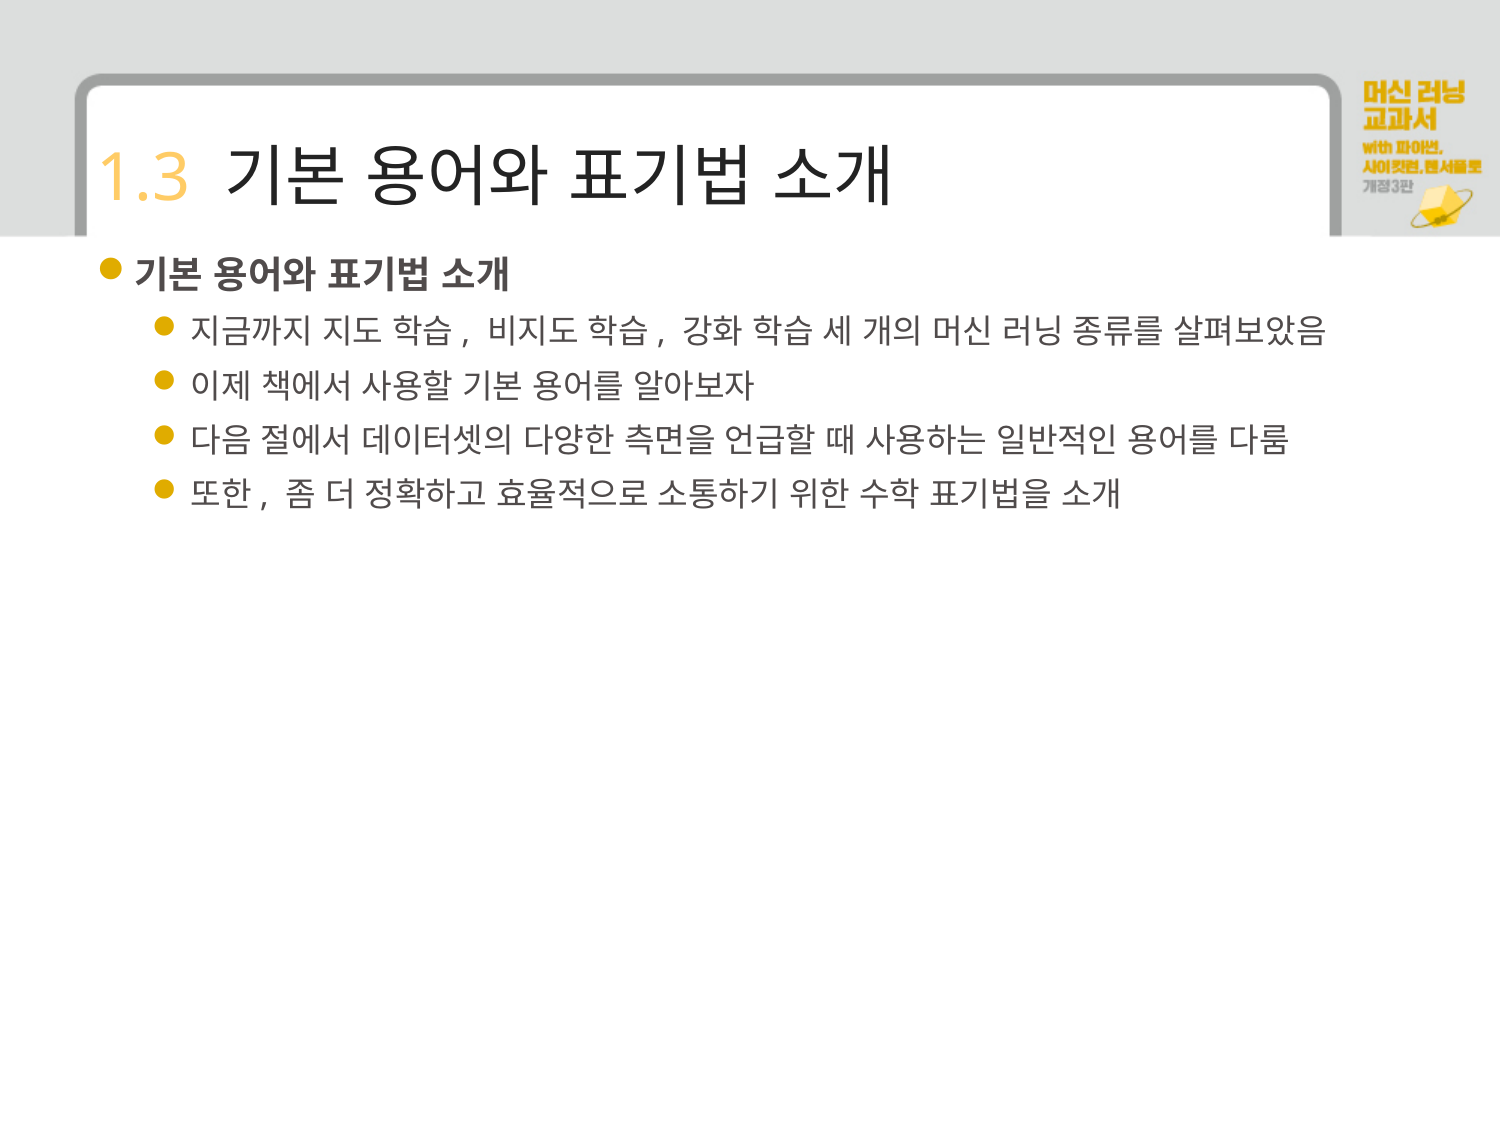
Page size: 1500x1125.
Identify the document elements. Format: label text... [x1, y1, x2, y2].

list 기본 용어와 표기법 소개 지금까지 지도 학습, 비지도 학습, 강화 학습 세 개의 머신 러닝 종류를 살펴보았음 이제 책에서 사용할 기본 용어를 알아보자 다음 절에서 데이터셋의 다양한 측면을 언급할 때 사용하는 일반적인 용어를 다룸 또한, 좀 더 정확하고 효율적으로 소통하기 위한 수학 표기법을 소개 [81, 239, 1412, 1054]
title 1.3 기본 용어와 표기법 소개 [81, 90, 1412, 222]
picture [0, 0, 1500, 1125]
